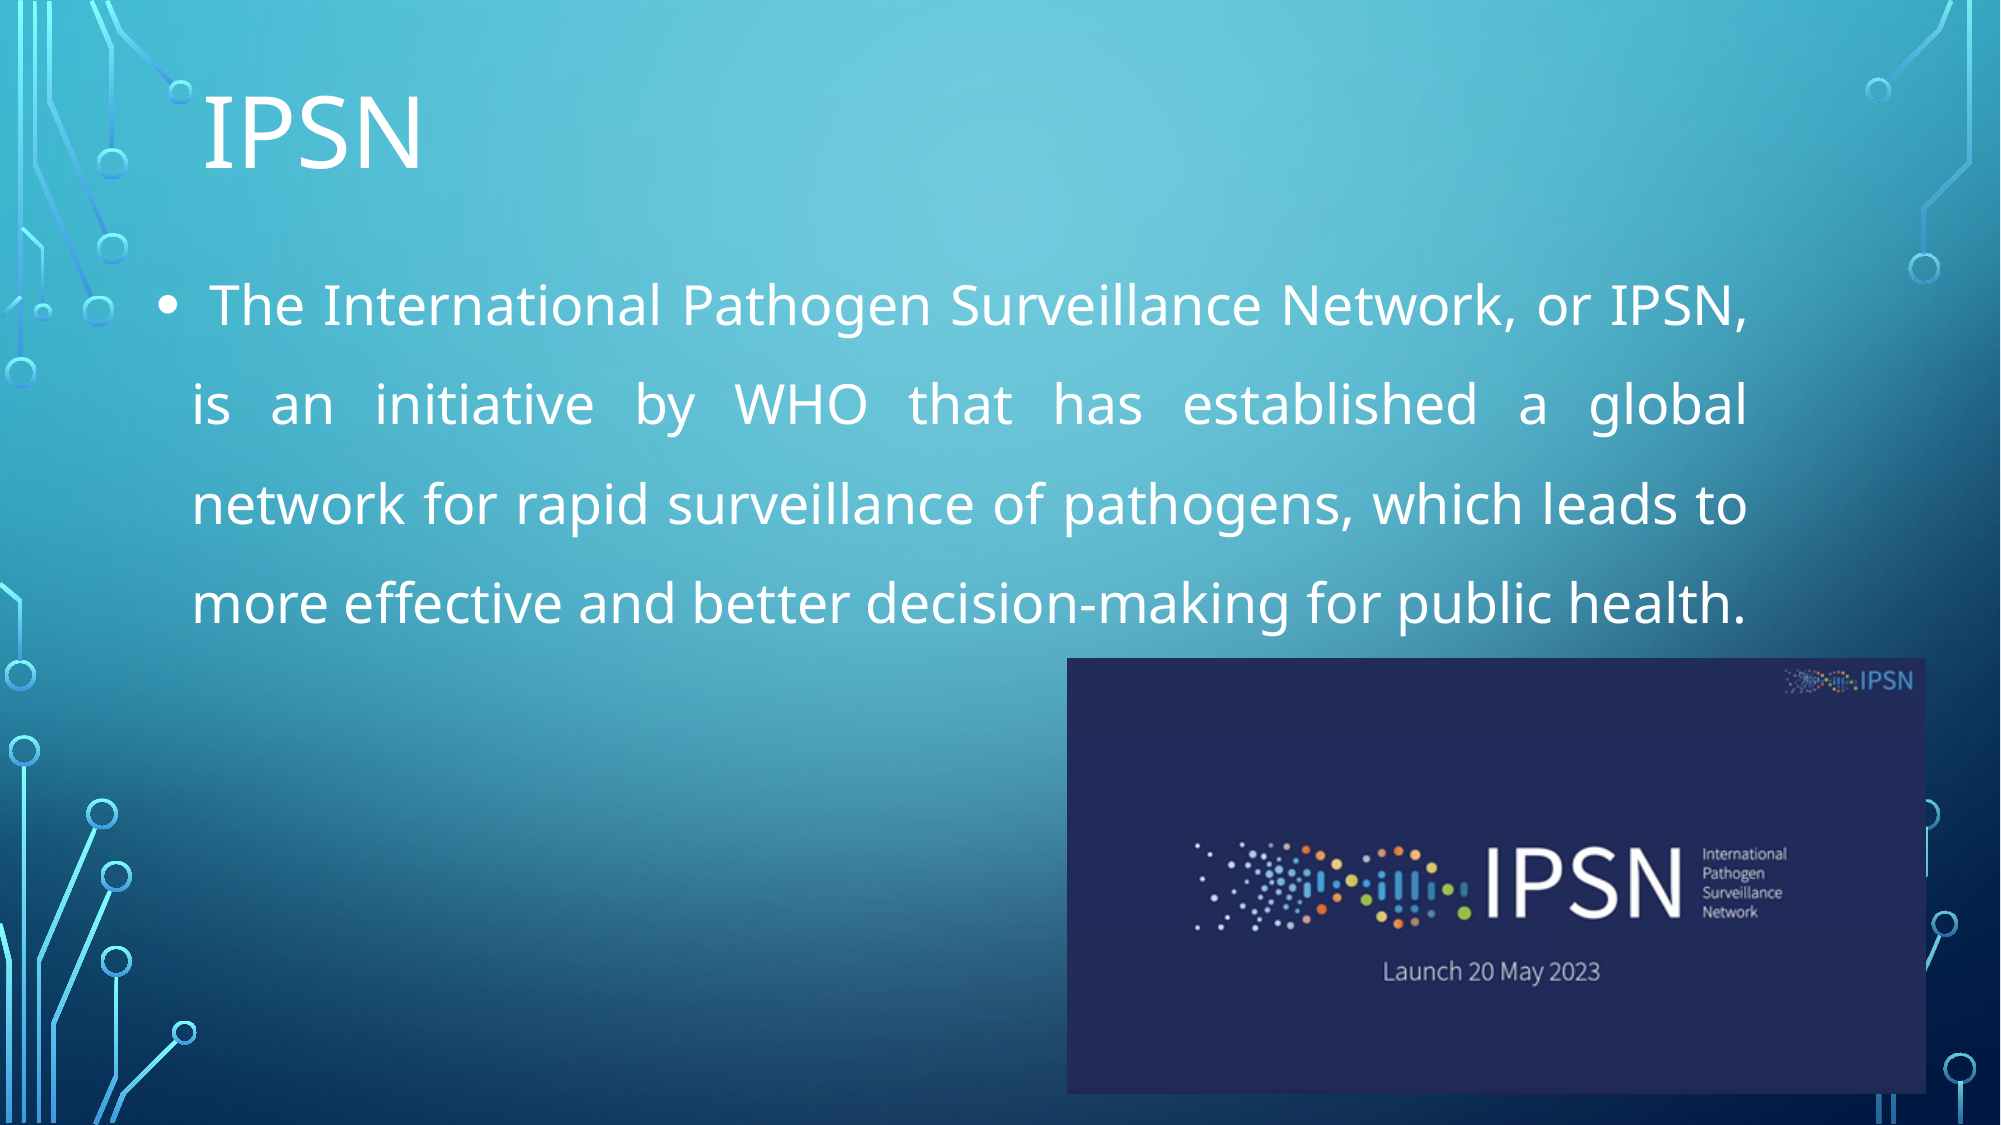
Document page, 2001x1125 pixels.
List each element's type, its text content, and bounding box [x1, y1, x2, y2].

title IPSN [187, 0, 1813, 293]
picture [1067, 658, 1926, 1094]
list The International Pathogen Surveillance Network, or IPSN, is an initiative by WHO that has established a global network for rapid surveillance of pathogens, which leads to more effective and better decision-making for public health. [140, 229, 1766, 742]
